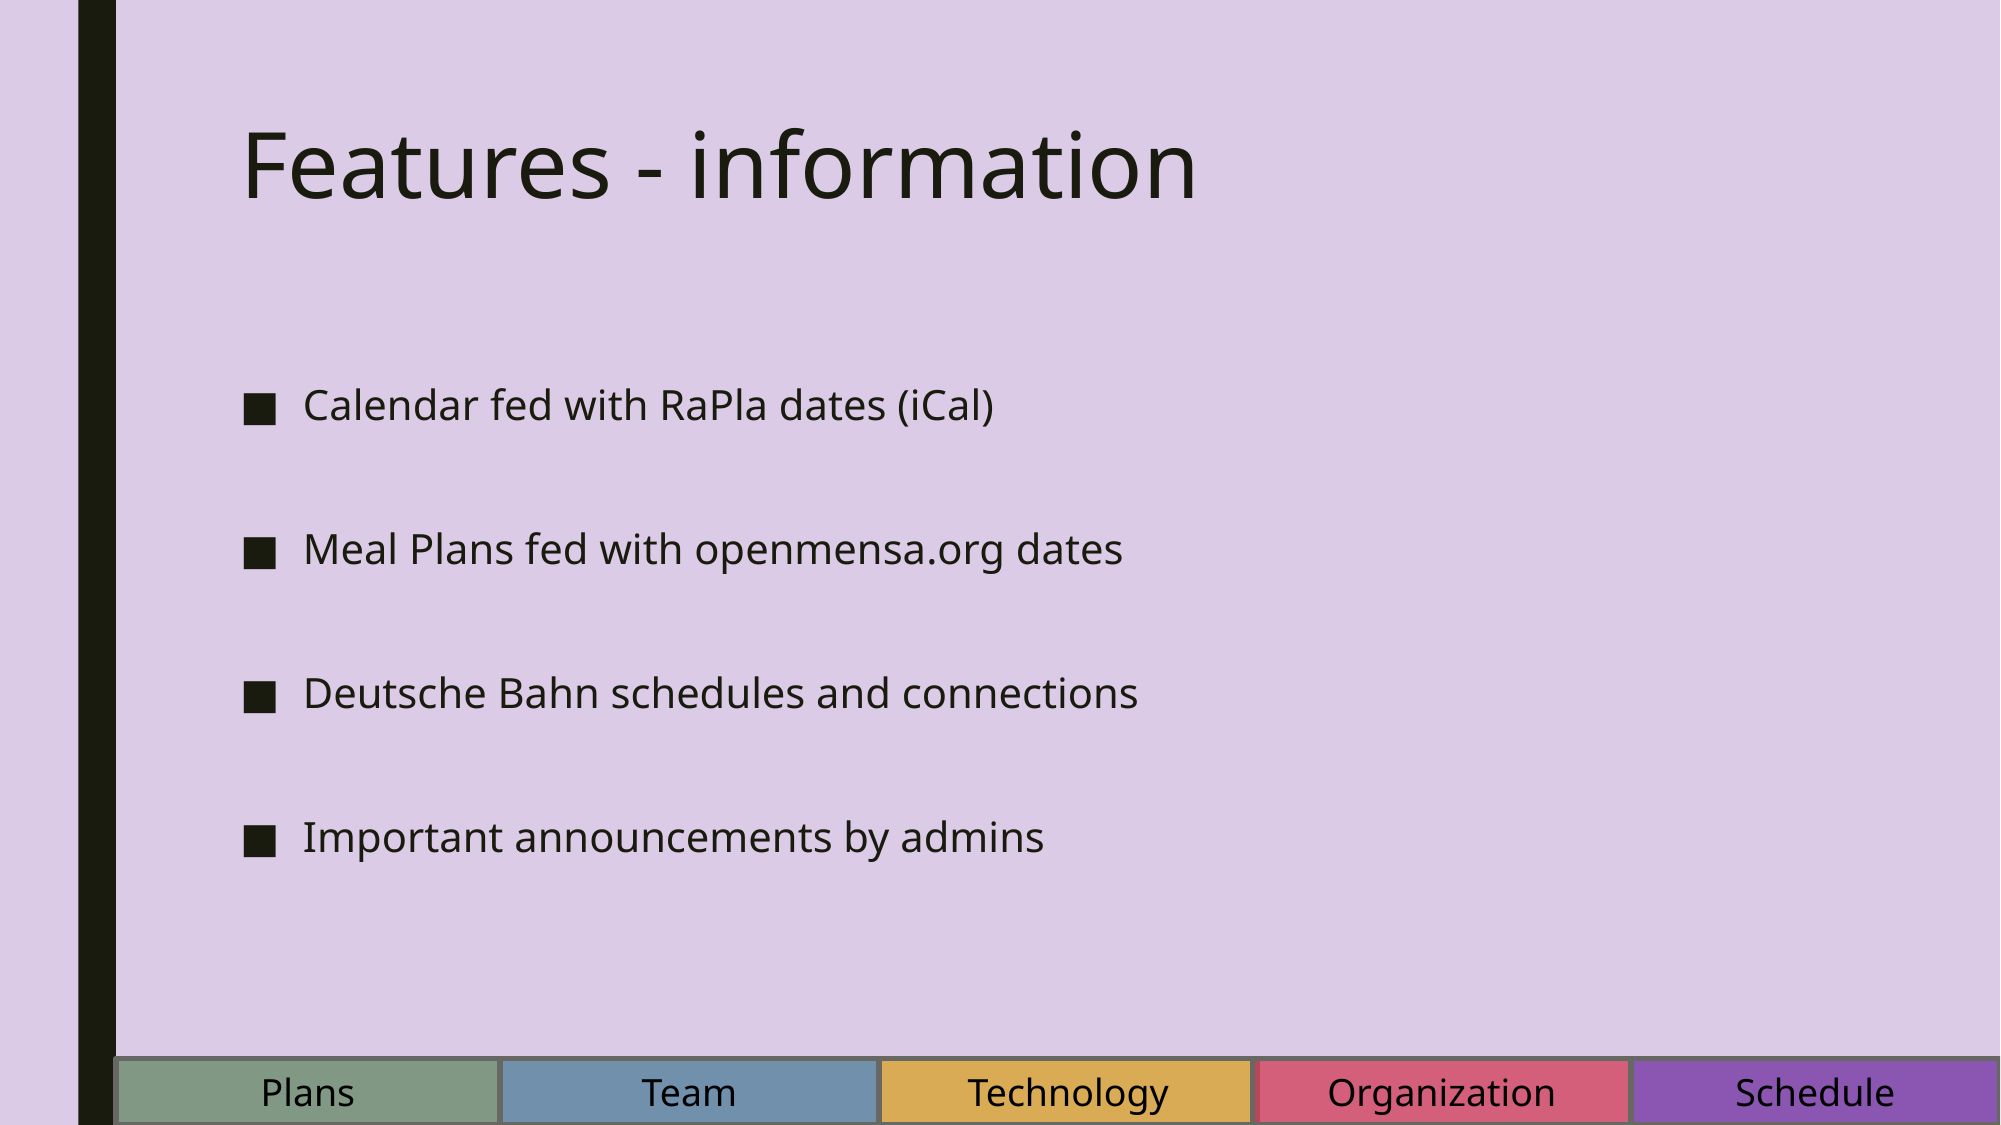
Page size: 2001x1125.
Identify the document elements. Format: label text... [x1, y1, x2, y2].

list Calendar fed with RaPla dates (iCal) Meal Plans fed with openmensa.org dates Deutsche Bahn schedules and connections Important announcements by admins [225, 375, 1800, 963]
title Features - information [225, 112, 1800, 357]
